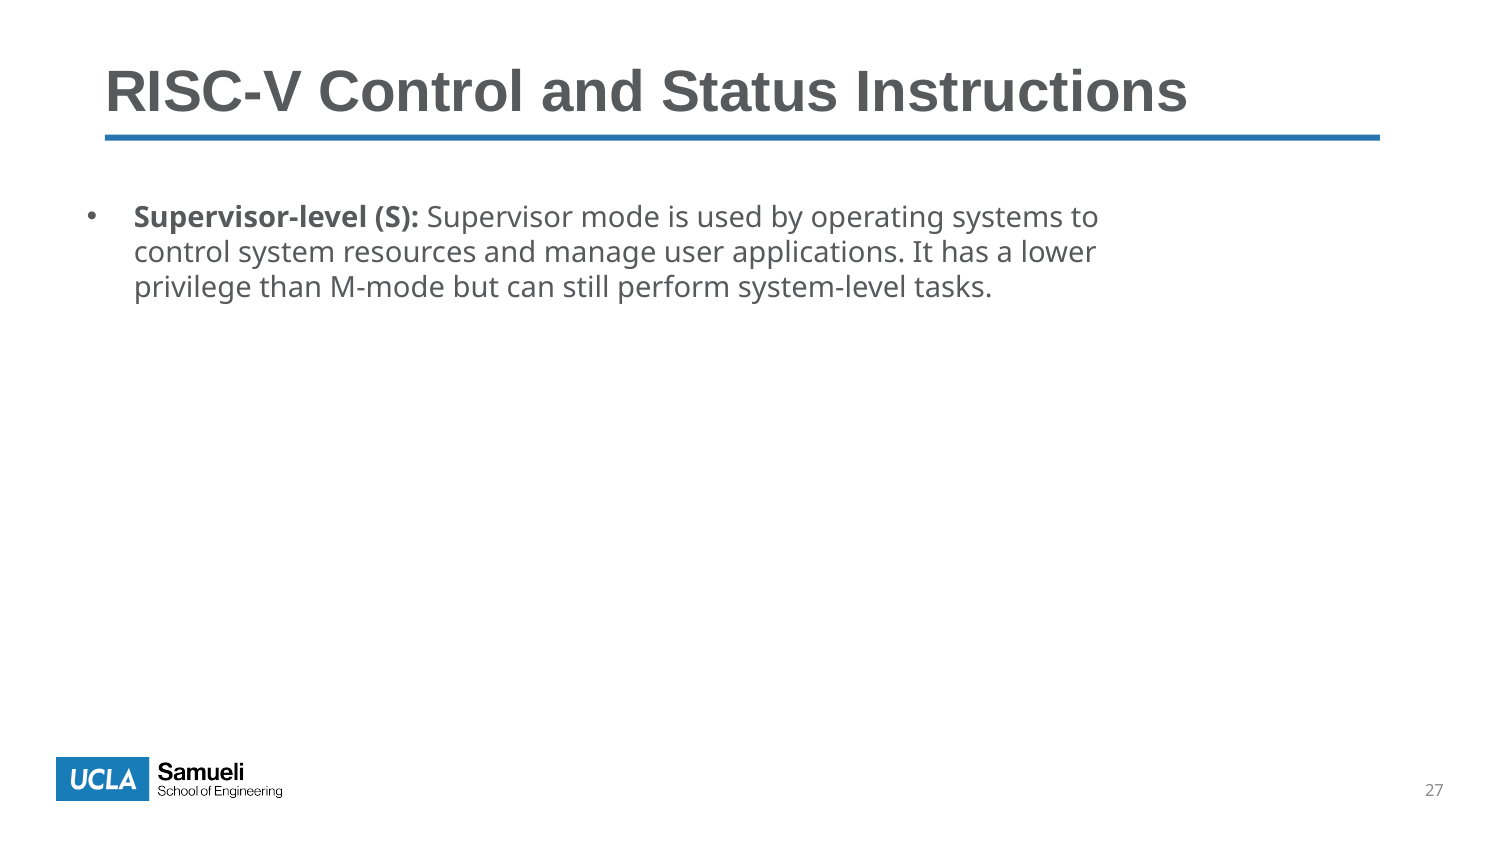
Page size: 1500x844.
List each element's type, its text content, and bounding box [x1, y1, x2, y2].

title RISC-V Control and Status Instructions [105, 60, 1444, 125]
picture [56, 757, 282, 801]
slide_number 27 [1425, 780, 1500, 840]
list Supervisor-level (S): Supervisor mode is used by operating systems to control system resources and manage user applications. It has a lower privilege than M-mode but can still perform system-level tasks. [86, 198, 1193, 462]
